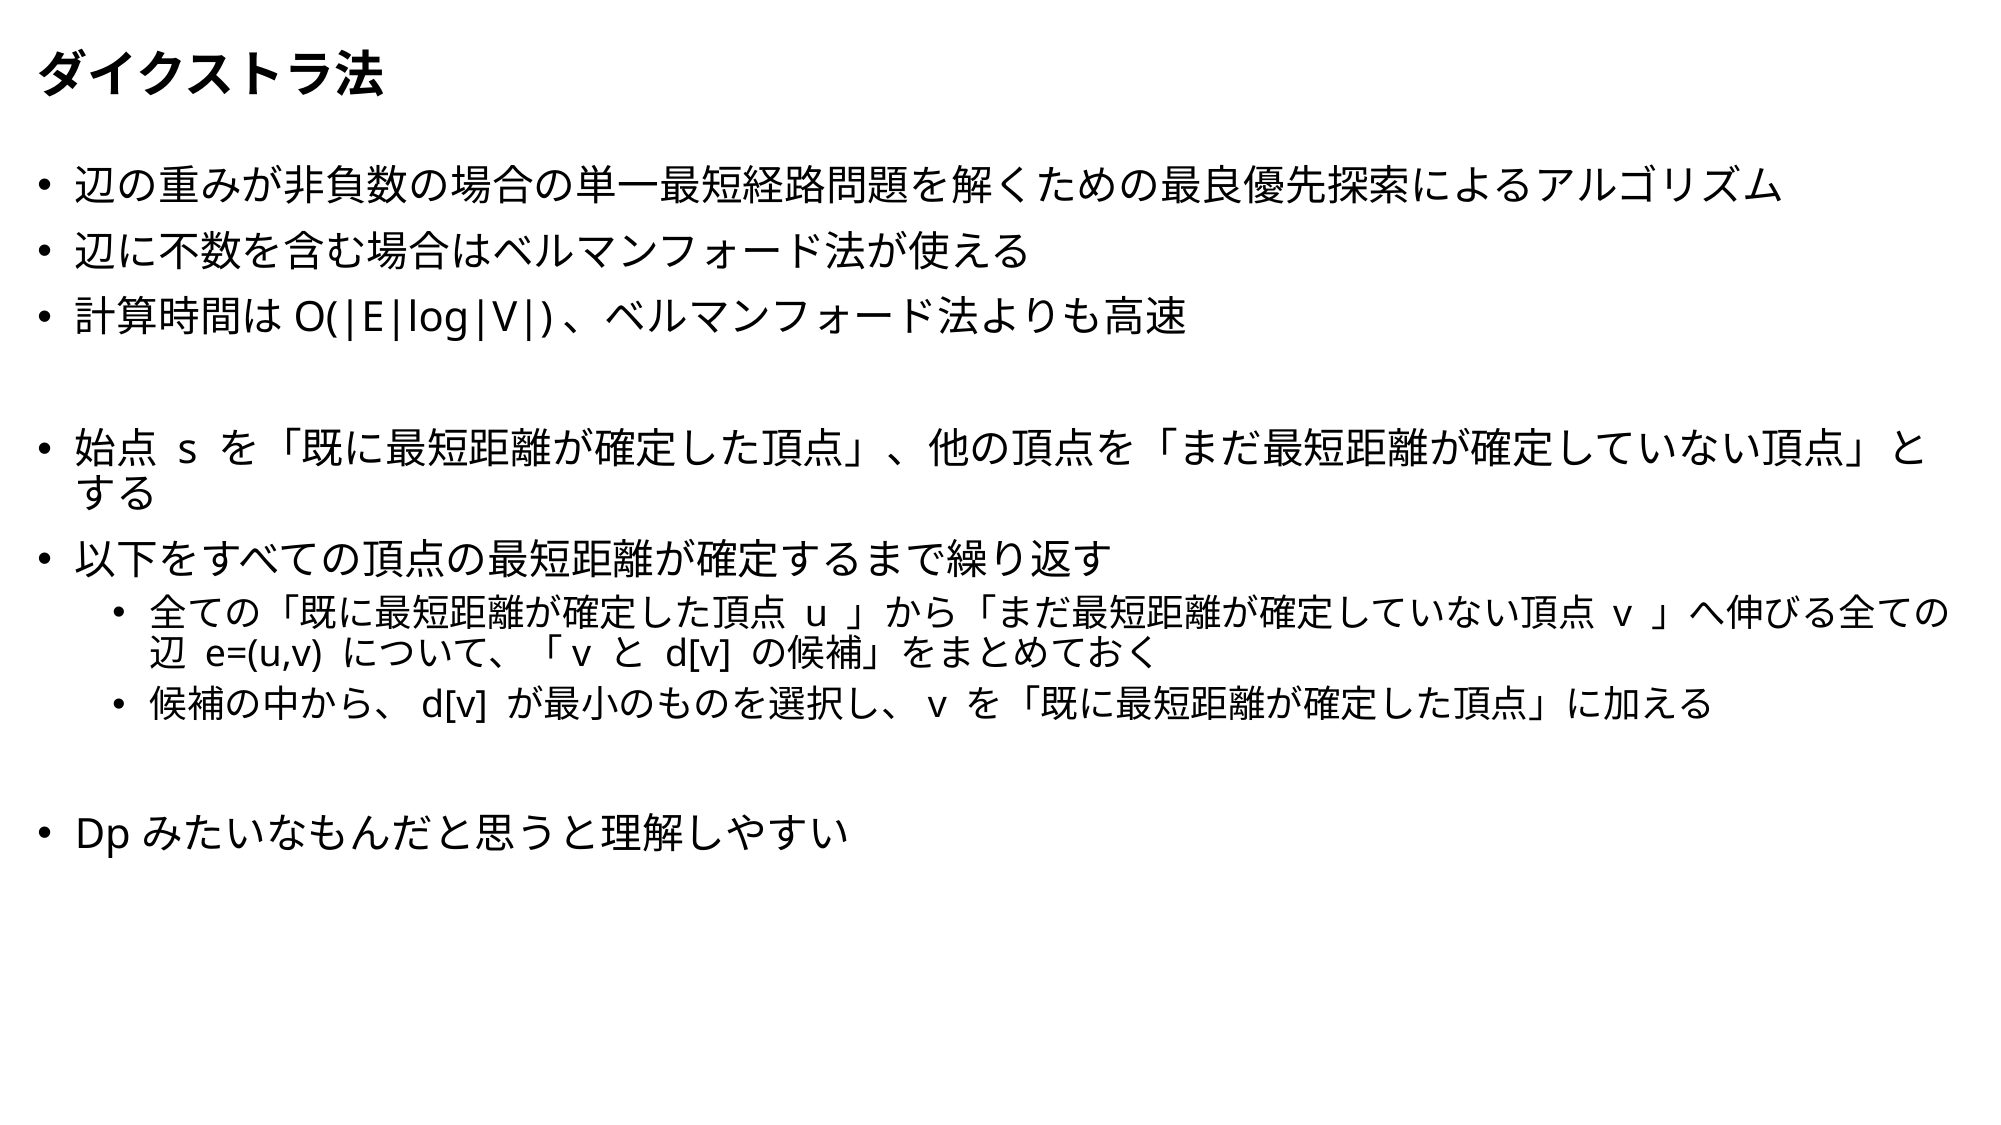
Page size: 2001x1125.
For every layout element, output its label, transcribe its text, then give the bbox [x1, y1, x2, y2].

title ダイクストラ法 [22, 22, 1978, 132]
list 辺の重みが非負数の場合の単一最短経路問題を解くための最良優先探索によるアルゴリズム 辺に不数を含む場合はベルマンフォード法が使える 計算時間はO(|E|log|V|)、ベルマンフォード法よりも高速 始点 s を「既に最短距離が確定した頂点」、他の頂点を「まだ最短距離が確定していない頂点」とする 以下をすべての頂点の最短距離が確定するまで繰り返す 全ての「既に最短距離が確定した頂点 u 」から「まだ最短距離が確定していない頂点 v 」へ伸びる全ての辺 e=(u,v) について、「v と d[v] の候補」をまとめておく 候補の中から、d[v] が最小のものを選択し、v を「既に最短距離が確定した頂点」に加える Dpみたいなもんだと思うと理解しやすい [22, 156, 1978, 1103]
